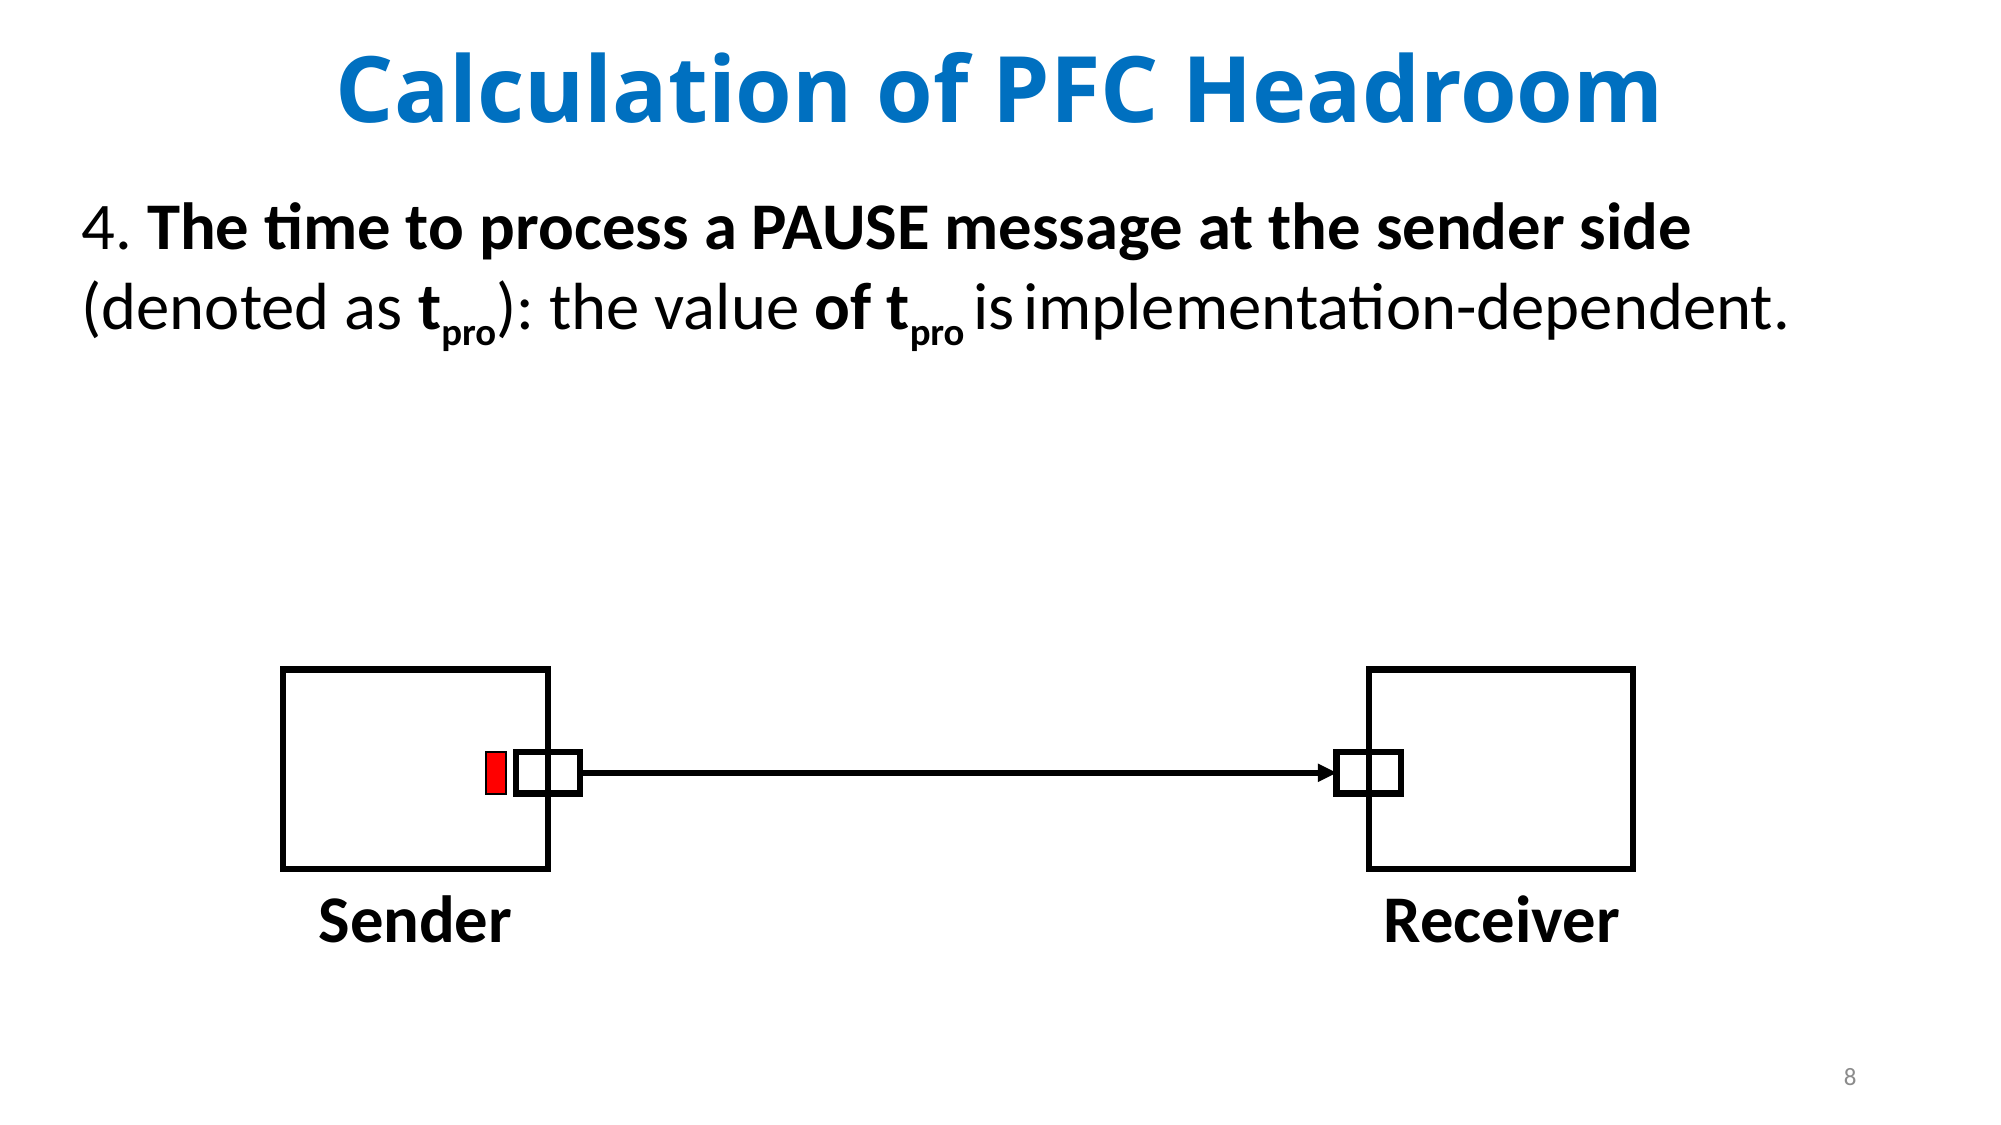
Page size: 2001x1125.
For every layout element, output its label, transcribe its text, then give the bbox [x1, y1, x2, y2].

text_box Receiver [1368, 868, 1635, 964]
text_box 4. The time to process a PAUSE message at the sender side (denoted as tpro): the value of tpro is implementation-dependent. [66, 175, 1934, 441]
slide_number 8 [1421, 1044, 1872, 1105]
text_box [282, 668, 549, 870]
text_box [485, 751, 507, 795]
text_box [515, 751, 581, 795]
text_box [1368, 668, 1634, 868]
text_box Calculation of PFC Headroom [31, 0, 1969, 187]
text_box [1335, 751, 1402, 795]
text_box Sender [303, 868, 528, 964]
